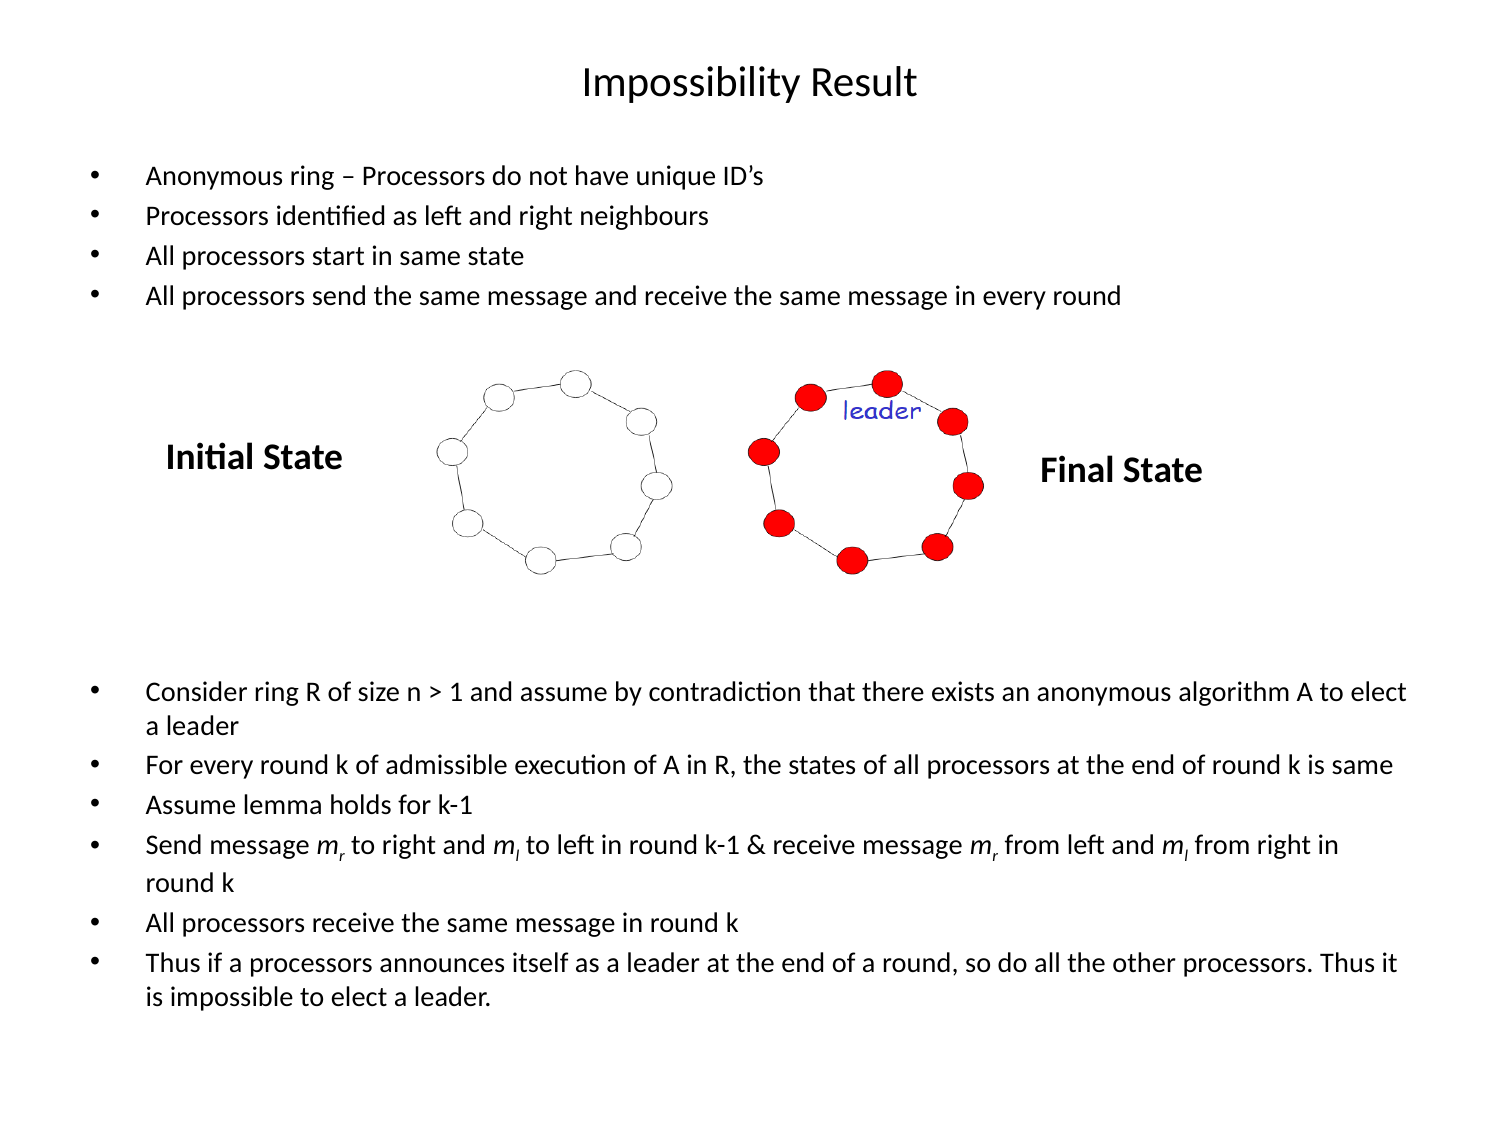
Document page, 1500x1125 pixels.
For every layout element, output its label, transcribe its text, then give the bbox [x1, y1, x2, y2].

text_box Initial State [150, 424, 359, 485]
list Anonymous ring – Processors do not have unique ID’s Processors identified as left and right neighbours All processors start in same state All processors send the same message and receive the same message in every round Consider ring R of size n > 1 and assume by contradiction that there exists an anonymous algorithm A to elect a leader For every round k of admissible execution of A in R, the states of all processors at the end of round k is same Assume lemma holds for k-1 Send message mr to right and ml to left in round k-1 & receive message mr from left and ml from right in round k All processors receive the same message in round k Thus if a processors announces itself as a leader at the end of a round, so do all the other processors. Thus it is impossible to elect a leader. [75, 149, 1425, 1075]
picture [424, 362, 1001, 588]
text_box Final State [1025, 437, 1219, 498]
title Impossibility Result [75, 45, 1425, 113]
